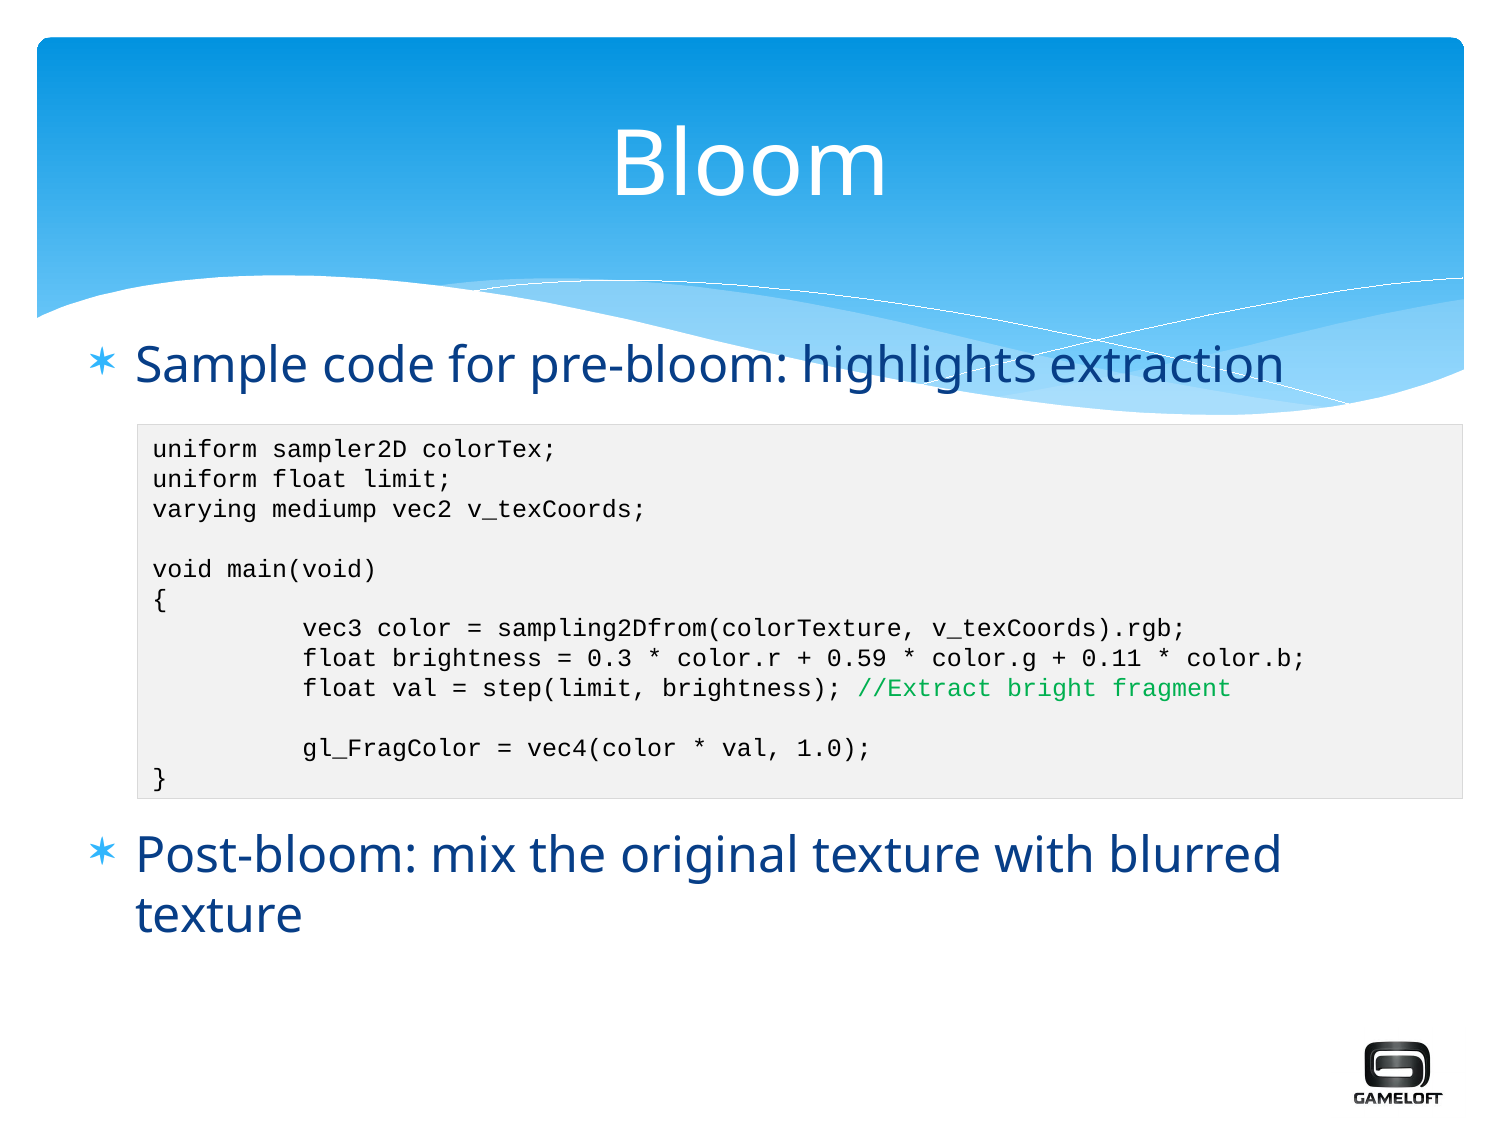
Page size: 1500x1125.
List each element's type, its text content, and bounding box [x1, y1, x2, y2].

list Sample code for pre-bloom: highlights extraction Post-bloom: mix the original texture with blurred texture [75, 324, 1425, 1005]
picture [1331, 1027, 1466, 1118]
text_box uniform sampler2D colorTex; uniform float limit; varying mediump vec2 v_texCoords; void main(void) { vec3 color = sampling2Dfrom(colorTexture, v_texCoords).rgb; float brightness = 0.3 * color.r + 0.59 * color.g + 0.11 * color.b; float val = step(limit, brightness); //Extract bright fragment gl_FragColor = vec4(color * val, 1.0); } [137, 424, 1463, 799]
title Bloom [75, 55, 1425, 261]
